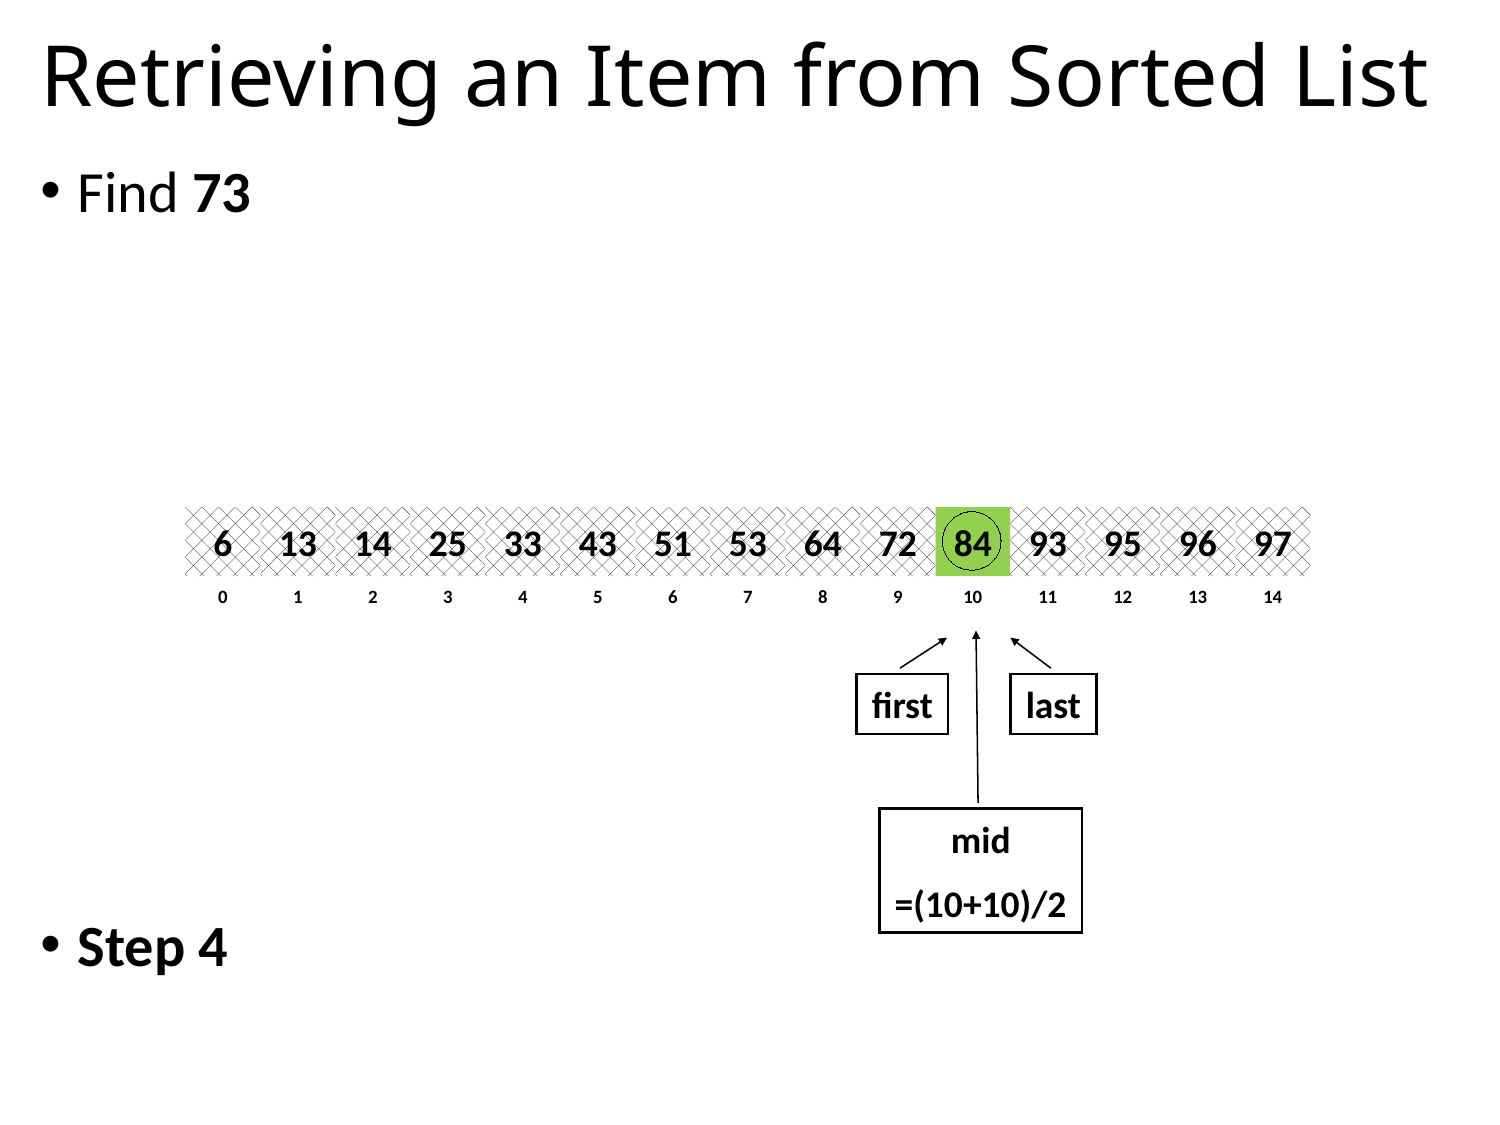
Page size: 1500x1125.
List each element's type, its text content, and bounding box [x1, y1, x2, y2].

text_box 25 [410, 507, 485, 577]
text_box 84 [936, 507, 1010, 577]
text_box 64 [786, 507, 860, 577]
text_box 72 [860, 507, 936, 577]
text_box 7 [710, 580, 786, 613]
text_box 12 [1085, 580, 1160, 613]
text_box 3 [410, 580, 485, 613]
text_box mid =(10+10)/2 [879, 808, 1082, 933]
text_box 93 [1010, 507, 1085, 577]
text_box 6 [185, 507, 261, 577]
text_box 14 [1236, 580, 1311, 613]
text_box last [1010, 673, 1097, 734]
text_box [1010, 637, 1051, 669]
text_box 9 [860, 580, 936, 613]
text_box 13 [261, 507, 336, 577]
text_box [899, 637, 947, 669]
list Find 73 Step 4 [25, 154, 1469, 1014]
text_box 0 [185, 580, 261, 613]
text_box 14 [336, 507, 410, 577]
text_box first [856, 673, 948, 734]
text_box [942, 511, 1002, 571]
text_box 5 [560, 580, 636, 613]
text_box 11 [1010, 580, 1085, 613]
text_box 33 [485, 507, 560, 577]
text_box 95 [1085, 507, 1160, 577]
text_box 43 [560, 507, 636, 577]
text_box 51 [636, 507, 710, 577]
text_box 4 [485, 580, 560, 613]
text_box [971, 630, 981, 803]
text_box 96 [1160, 507, 1236, 577]
text_box 2 [336, 580, 410, 613]
text_box 8 [786, 580, 860, 613]
text_box 53 [710, 507, 786, 577]
text_box 10 [936, 580, 1010, 613]
text_box 6 [636, 580, 710, 613]
text_box 13 [1160, 580, 1236, 613]
title Retrieving an Item from Sorted List [25, 26, 1469, 138]
text_box 97 [1236, 507, 1311, 577]
text_box 1 [261, 580, 336, 613]
